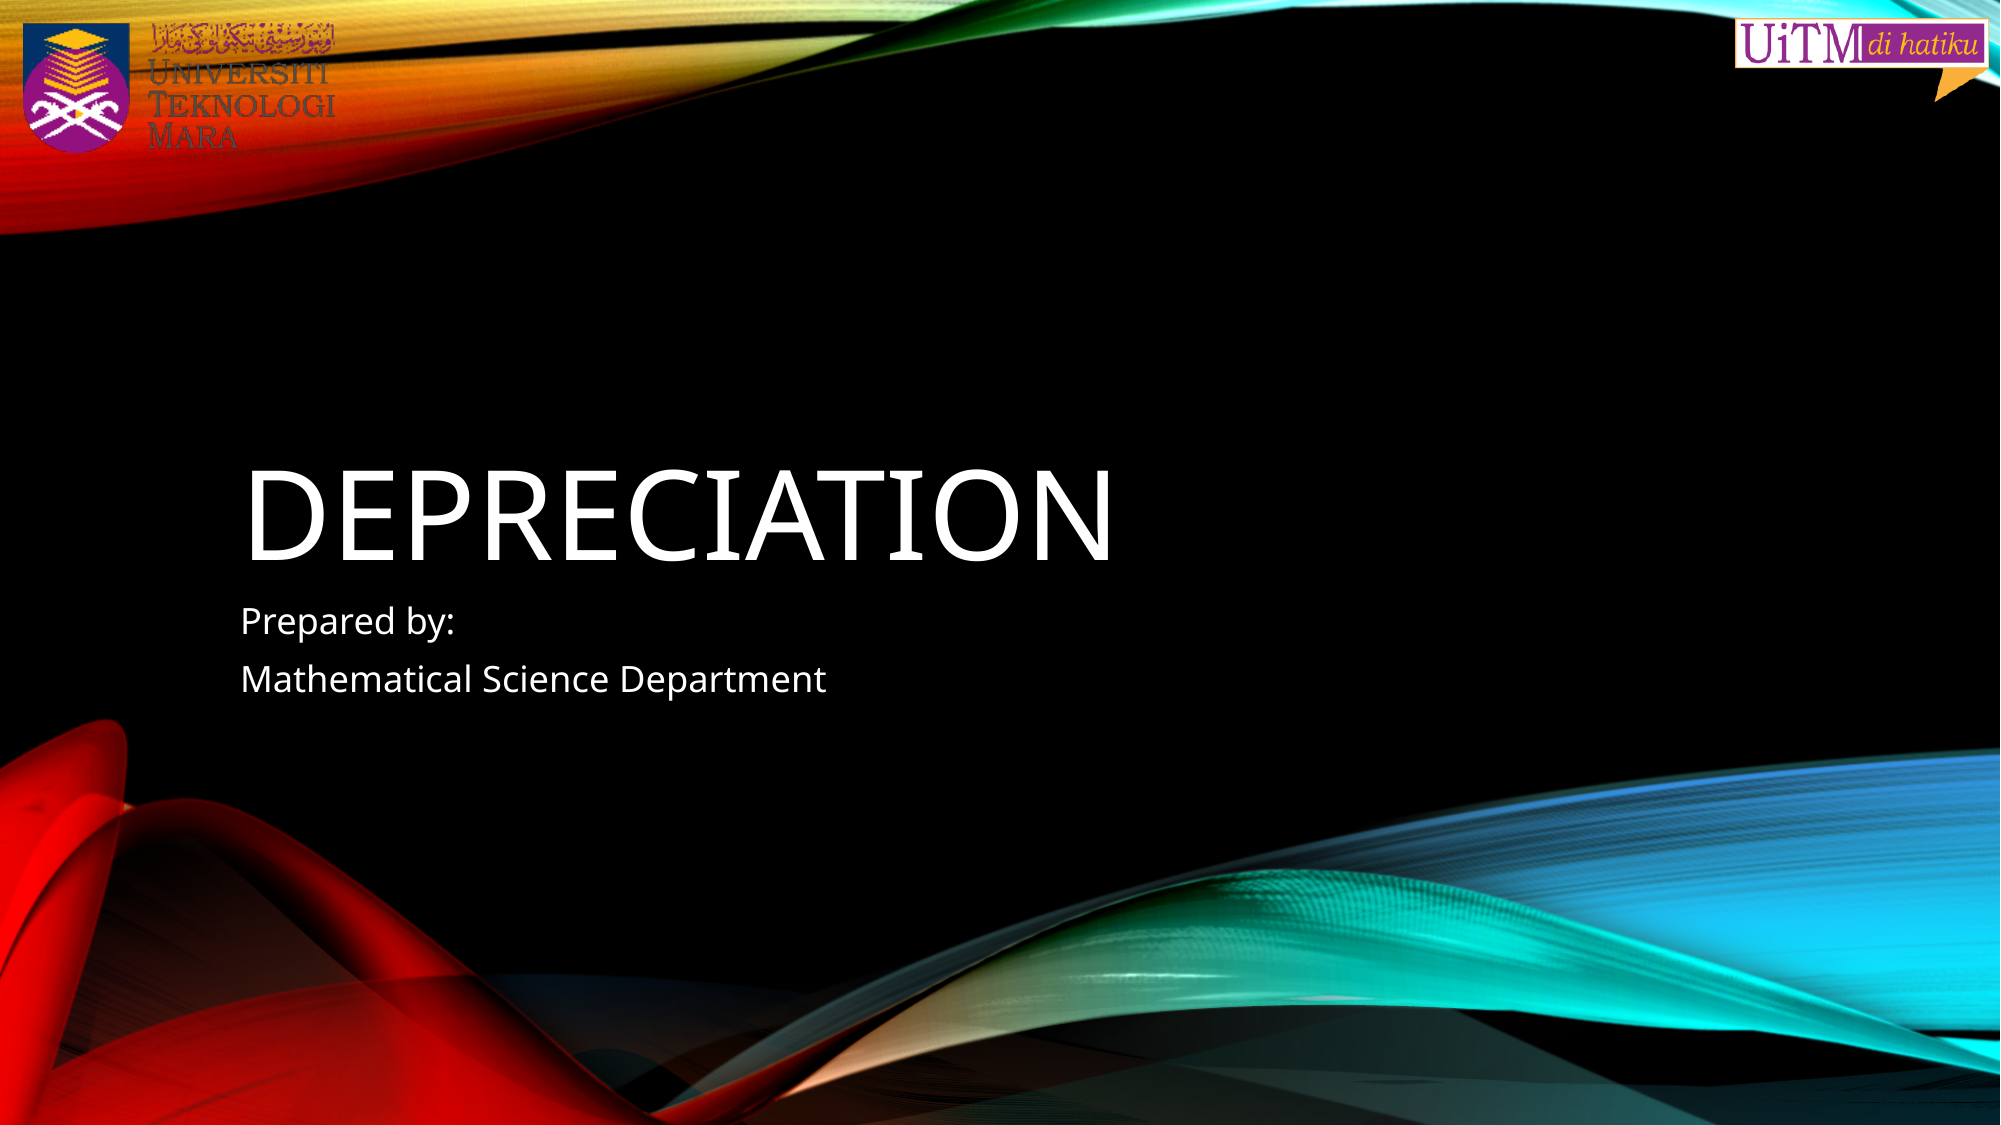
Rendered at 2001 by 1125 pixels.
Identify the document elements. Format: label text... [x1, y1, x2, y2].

title depreciation [225, 295, 1775, 595]
picture [0, 0, 2000, 237]
subtitle Prepared by: Mathematical Science Department [225, 595, 1775, 709]
picture [0, 717, 2000, 1125]
